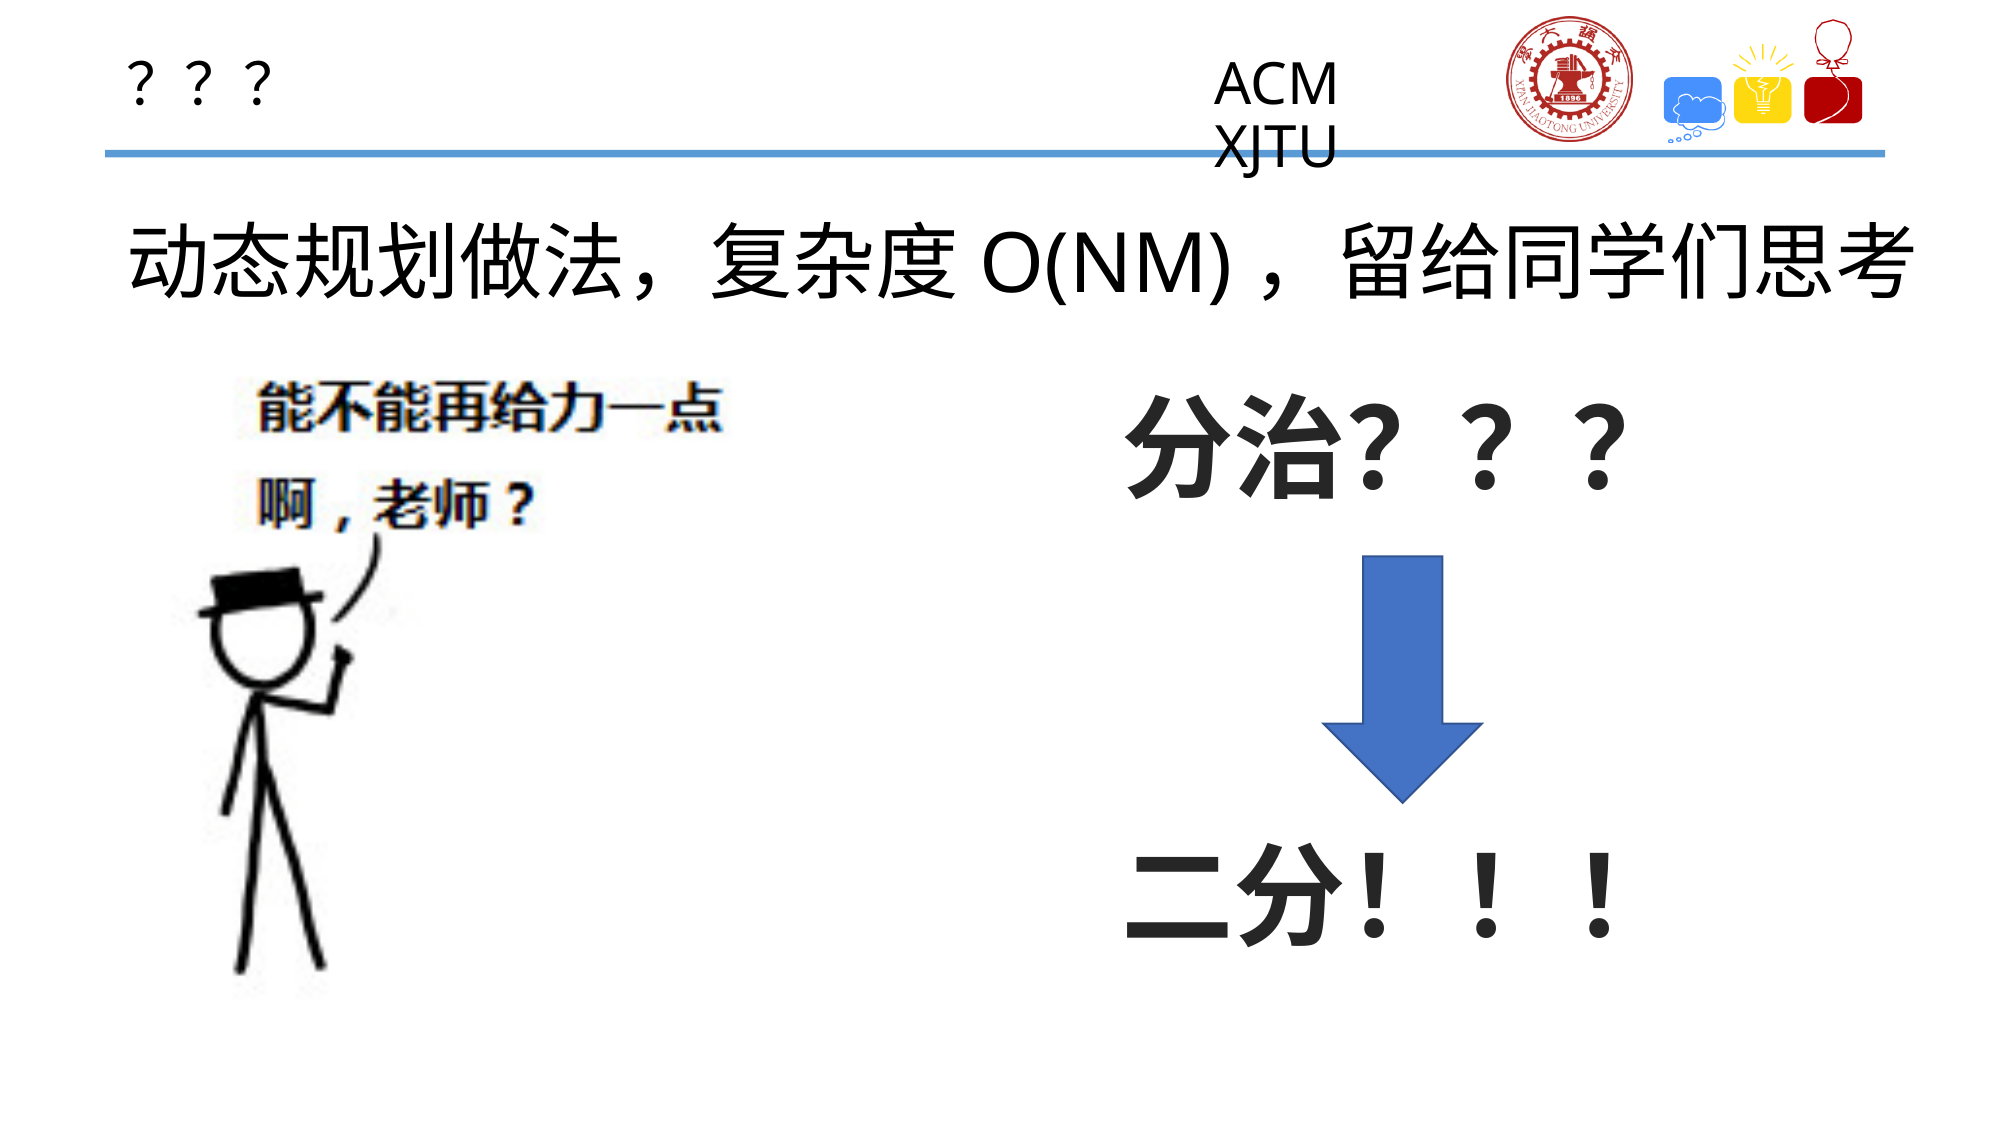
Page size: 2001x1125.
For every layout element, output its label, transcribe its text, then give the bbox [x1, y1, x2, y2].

picture [1506, 16, 1633, 142]
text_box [1103, 556, 1702, 969]
picture [1663, 19, 1863, 143]
text_box 分治？？？ [1106, 369, 1700, 520]
picture [111, 317, 736, 1042]
list ？？？ [111, 47, 1177, 126]
text_box 动态规划做法，复杂度O(NM)，留给同学们思考 [111, 201, 1935, 317]
